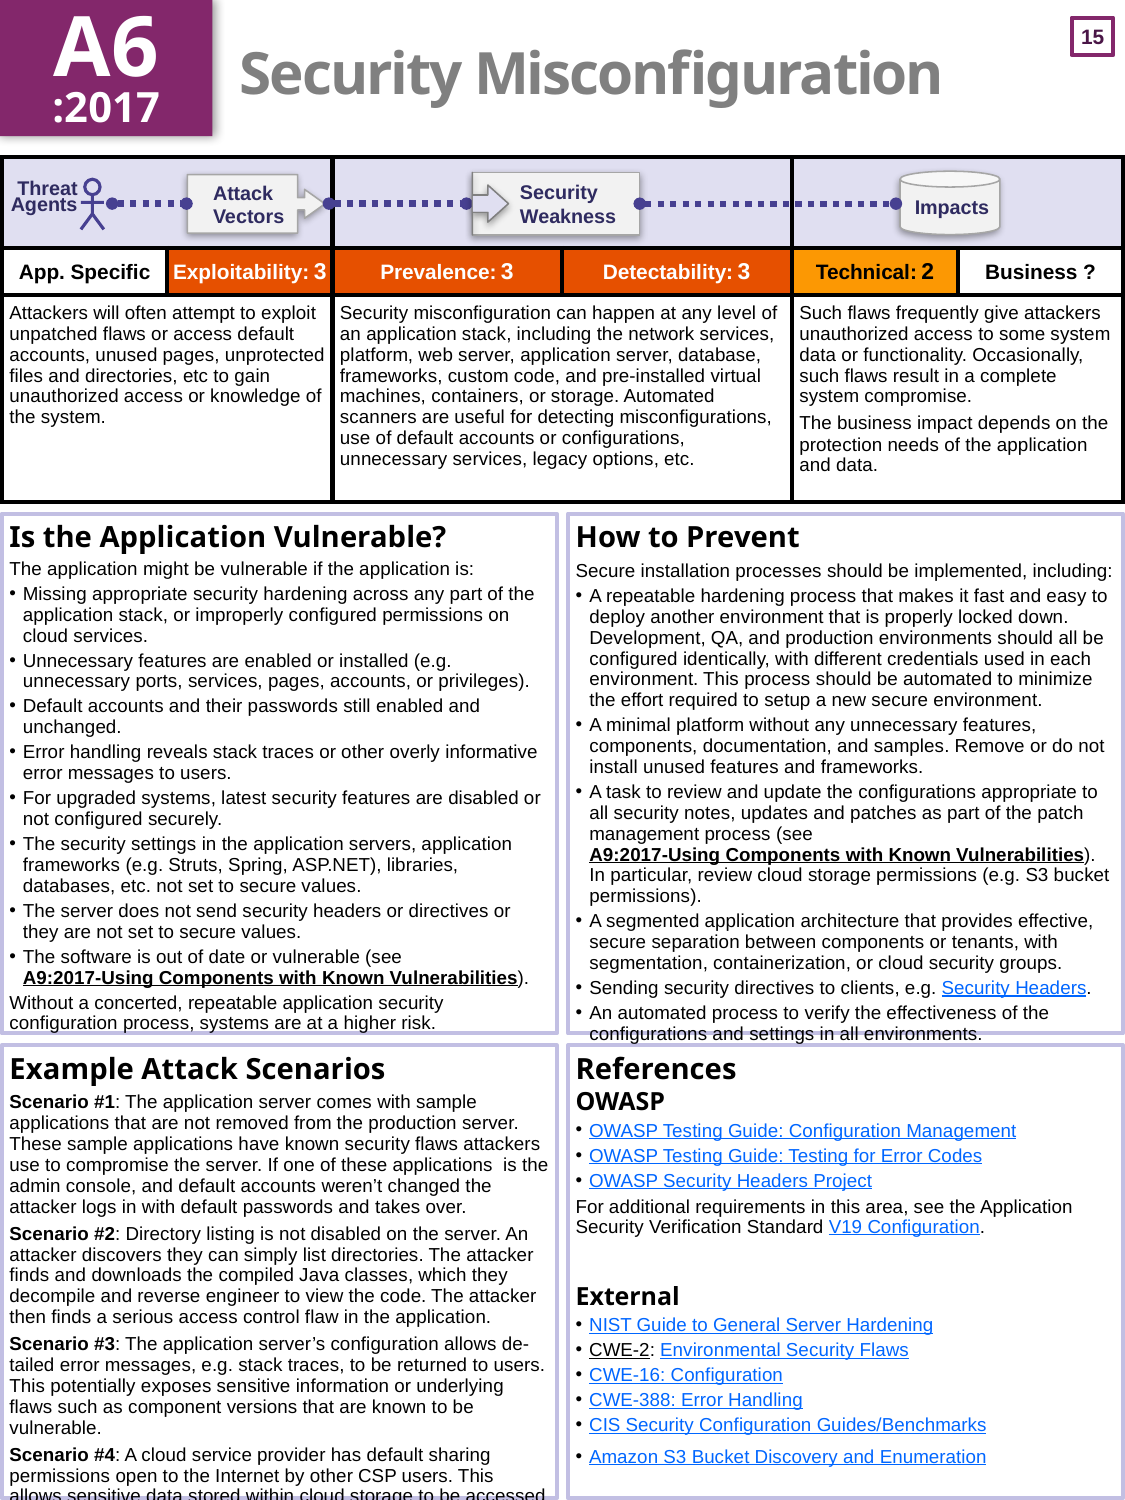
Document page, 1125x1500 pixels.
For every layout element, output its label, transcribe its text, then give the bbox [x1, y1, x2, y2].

table_cell [960, 250, 1121, 293]
text_box How to Prevent Secure installation processes should be implemented, including: A repeatable hardening process that makes it fast and easy to deploy another environment that is properly locked down. Development, QA, and production environments should all be configured identically, with different credentials used in each environment. This process should be automated to minimize the effort required to setup a new secure environment. A minimal platform without any unnecessary features, components, documentation, and samples. Remove or do not install unused features and frameworks. A task to review and update the configurations appropriate to all security notes, updates and patches as part of the patch management process (see A9:2017-Using Components with Known Vulnerabilities). In particular, review cloud storage permissions (e.g. S3 bucket permissions). A segmented application architecture that provides effective, secure separation between components or tenants, with segmentation, containerization, or cloud security groups. Sending security directives to clients, e.g. Security Headers. An automated process to verify the effectiveness of the configurations and settings in all environments. [566, 512, 1125, 1035]
text_box Example Attack Scenarios Scenario #1: The application server comes with sample applications that are not removed from the production server. These sample applications have known security flaws attackers use to compromise the server. If one of these applications is the admin console, and default accounts weren’t changed the attacker logs in with default passwords and takes over. Scenario #2: Directory listing is not disabled on the server. An attacker discovers they can simply list directories. The attacker finds and downloads the compiled Java classes, which they decompile and reverse engineer to view the code. The attacker then finds a serious access control flaw in the application. Scenario #3: The application server’s configuration allows de-tailed error messages, e.g. stack traces, to be returned to users. This potentially exposes sensitive information or underlying flaws such as component versions that are known to be vulnerable. Scenario #4: A cloud service provider has default sharing permissions open to the Internet by other CSP users. This allows sensitive data stored within cloud storage to be accessed. [0, 1043, 559, 1500]
table_cell Exploitability: 3 [169, 250, 330, 293]
table_cell Prevalence: 3 [335, 250, 560, 293]
title Security Misconfiguration [225, 12, 1125, 138]
table_cell Attackers will often attempt to exploit unpatched flaws or access default accounts, unused pages, unprotected files and directories, etc to gain unauthorized access or knowledge of the system. [2, 297, 332, 502]
table_header [332, 157, 792, 246]
table_cell Security misconfiguration can happen at any level of an application stack, including the network services, platform, web server, application server, database, frameworks, custom code, and pre-installed virtual machines, containers, or storage. Automated scanners are useful for detecting misconfigurations, use of default accounts or configurations, unnecessary services, legacy options, etc. [332, 297, 792, 502]
table_cell [4, 250, 165, 293]
text_box References OWASP OWASP Testing Guide: Configuration Management OWASP Testing Guide: Testing for Error Codes OWASP Security Headers Project For additional requirements in this area, see the Application Security Verification Standard V19 Configuration. External NIST Guide to General Server Hardening CWE-2: Environmental Security Flaws CWE-16: Configuration CWE-388: Error Handling CIS Security Configuration Guides/Benchmarks Amazon S3 Bucket Discovery and Enumeration [566, 1043, 1125, 1500]
text_box Is the Application Vulnerable? The application might be vulnerable if the application is: Missing appropriate security hardening across any part of the application stack, or improperly configured permissions on cloud services. Unnecessary features are enabled or installed (e.g. unnecessary ports, services, pages, accounts, or privileges). Default accounts and their passwords still enabled and unchanged. Error handling reveals stack traces or other overly informative error messages to users. For upgraded systems, latest security features are disabled or not configured securely. The security settings in the application servers, application frameworks (e.g. Struts, Spring, ASP.NET), libraries, databases, etc. not set to secure values. The server does not send security headers or directives or they are not set to secure values. The software is out of date or vulnerable (see A9:2017-Using Components with Known Vulnerabilities). Without a concerted, repeatable application security configuration process, systems are at a higher risk. [0, 512, 559, 1035]
table_header [2, 157, 332, 246]
table_header [792, 157, 1123, 246]
table_cell Technical: 2 [794, 250, 956, 293]
table_cell Such flaws frequently give attackers unauthorized access to some system data or functionality. Occasionally, such flaws result in a complete system compromise. The business impact depends on the protection needs of the application and data. [792, 297, 1123, 502]
table_cell Detectability: 3 [564, 250, 790, 293]
list A6 :2017 [0, 0, 213, 137]
